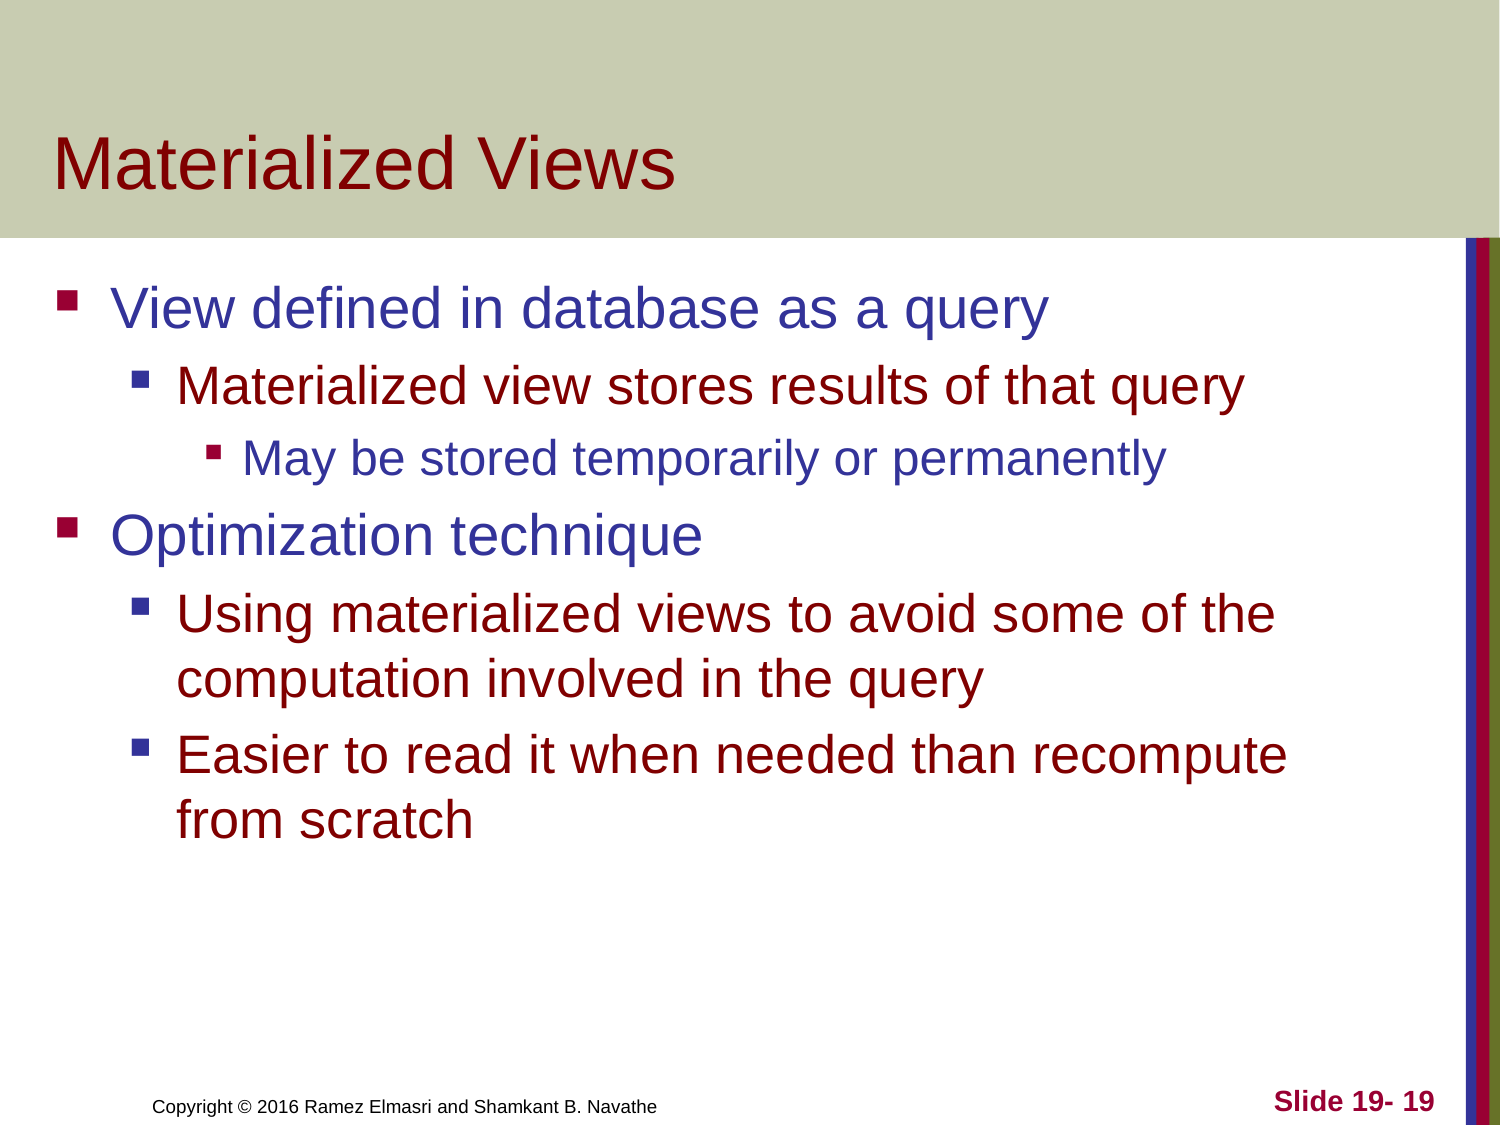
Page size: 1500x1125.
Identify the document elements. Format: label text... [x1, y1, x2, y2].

slide_number Slide 19- 19 [1137, 1049, 1451, 1125]
list View defined in database as a query Materialized view stores results of that query May be stored temporarily or permanently Optimization technique Using materialized views to avoid some of the computation involved in the query Easier to read it when needed than recompute from scratch [39, 262, 1400, 1013]
title Materialized Views [37, 49, 1317, 213]
